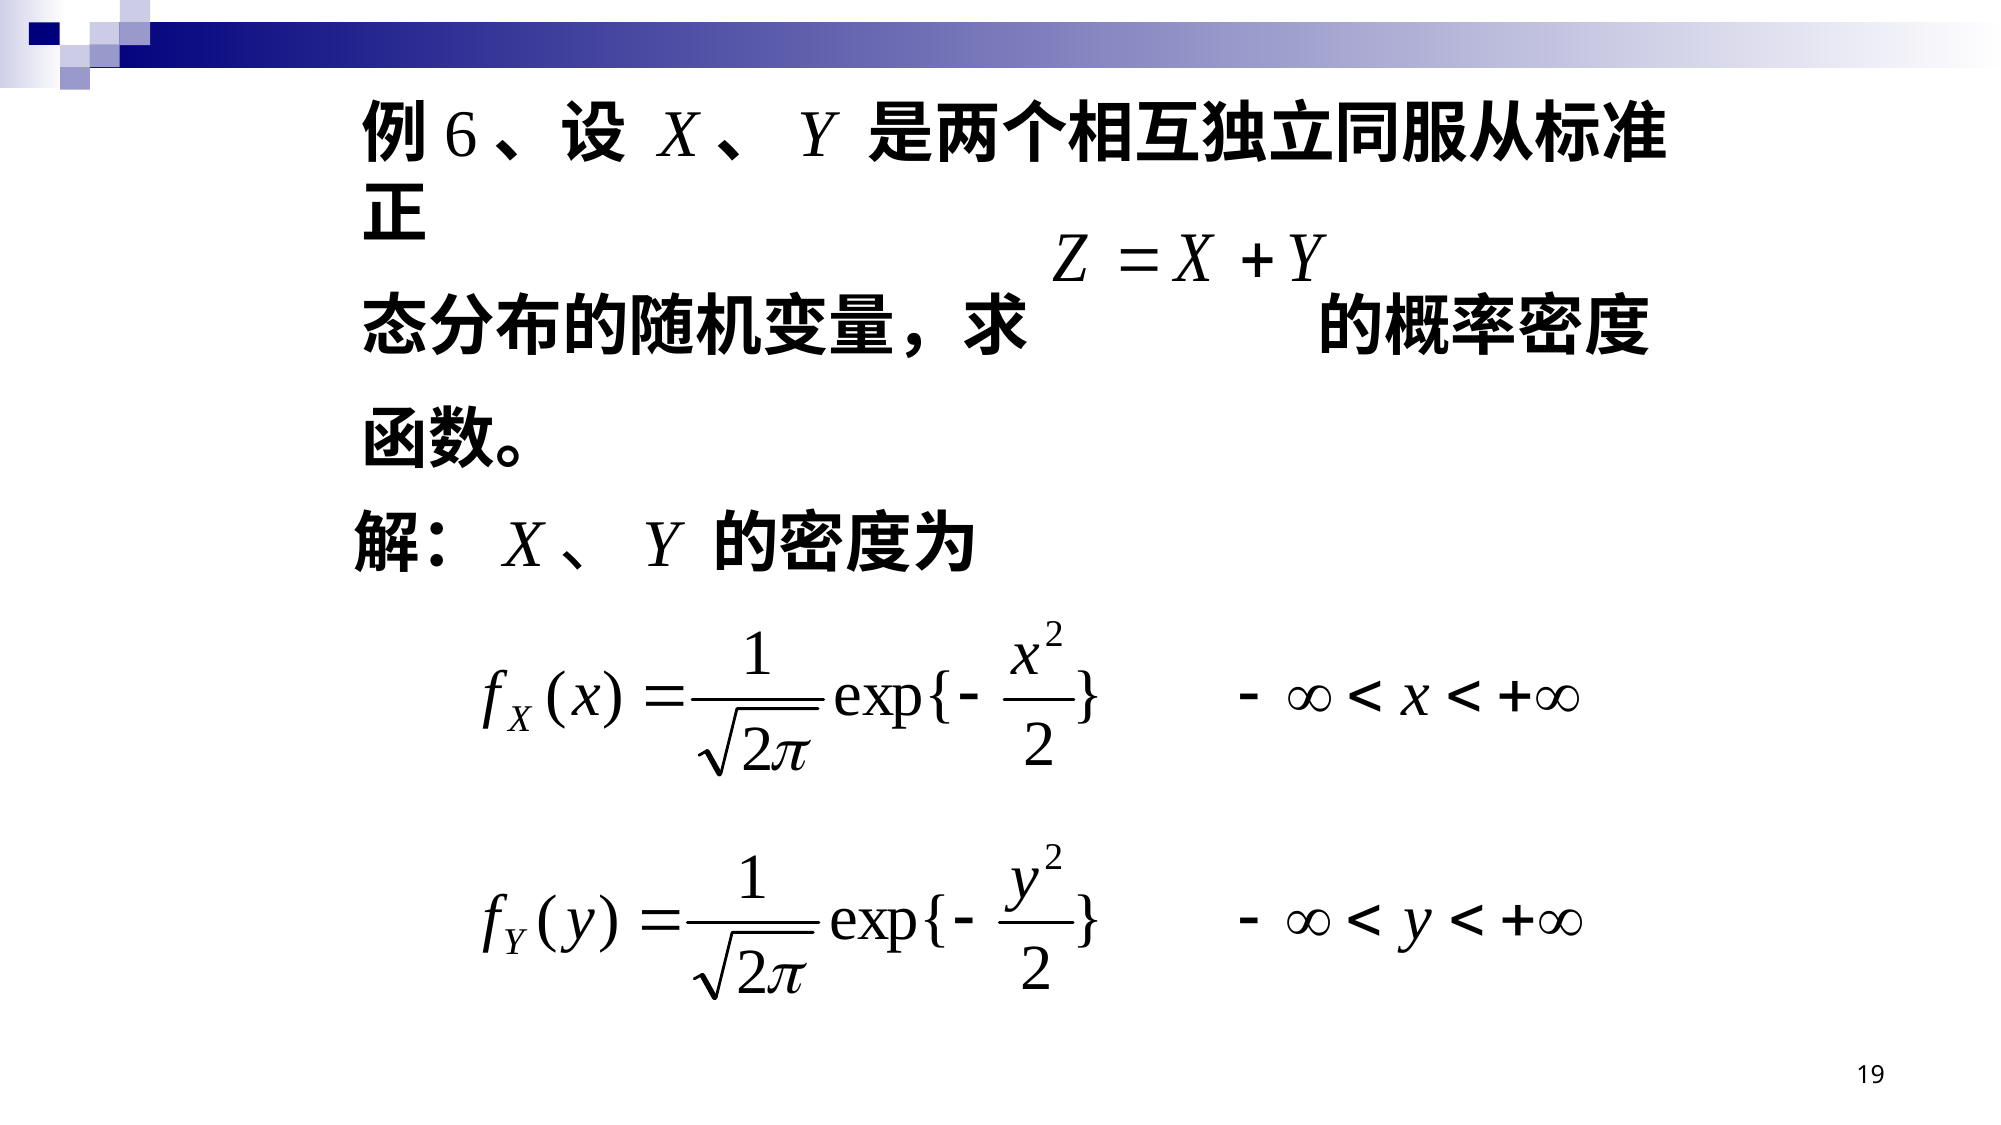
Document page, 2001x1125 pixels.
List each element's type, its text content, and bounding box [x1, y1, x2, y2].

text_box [347, 82, 1701, 420]
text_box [339, 492, 1610, 1009]
slide_number 19 [1433, 1025, 1900, 1100]
